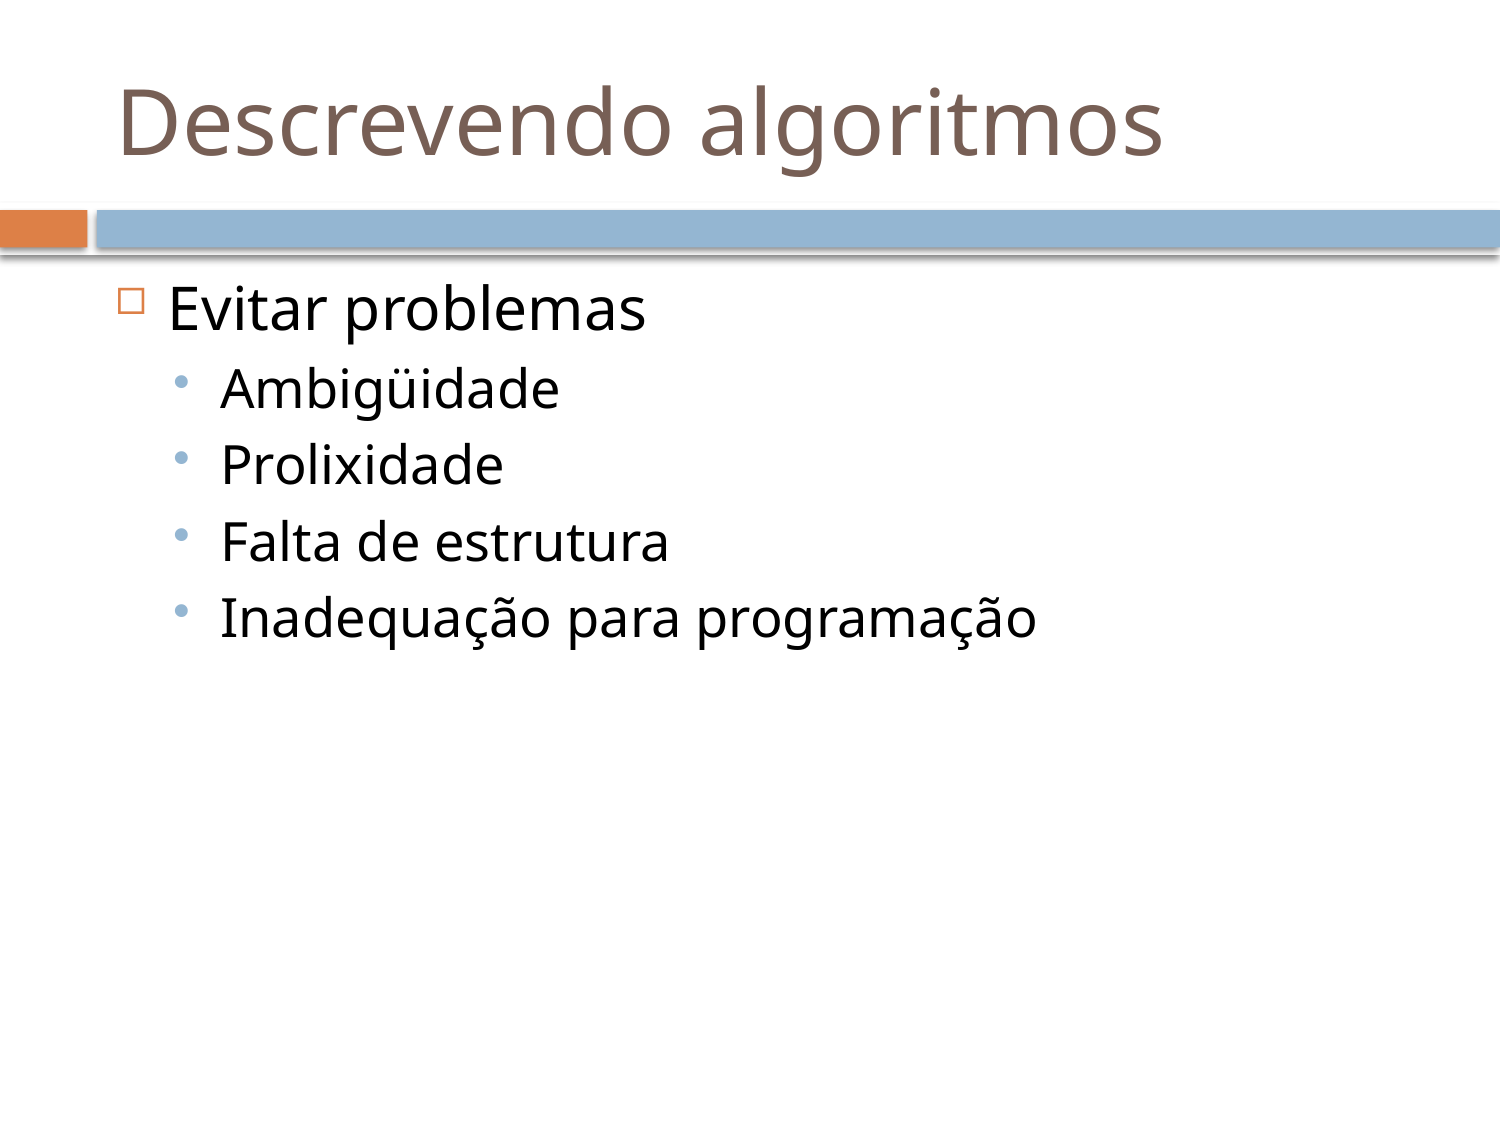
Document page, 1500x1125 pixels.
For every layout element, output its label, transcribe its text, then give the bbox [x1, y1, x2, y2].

list Evitar problemas Ambigüidade Prolixidade Falta de estrutura Inadequação para programação [100, 262, 1438, 1000]
title Descrevendo algoritmos [100, 37, 1438, 200]
